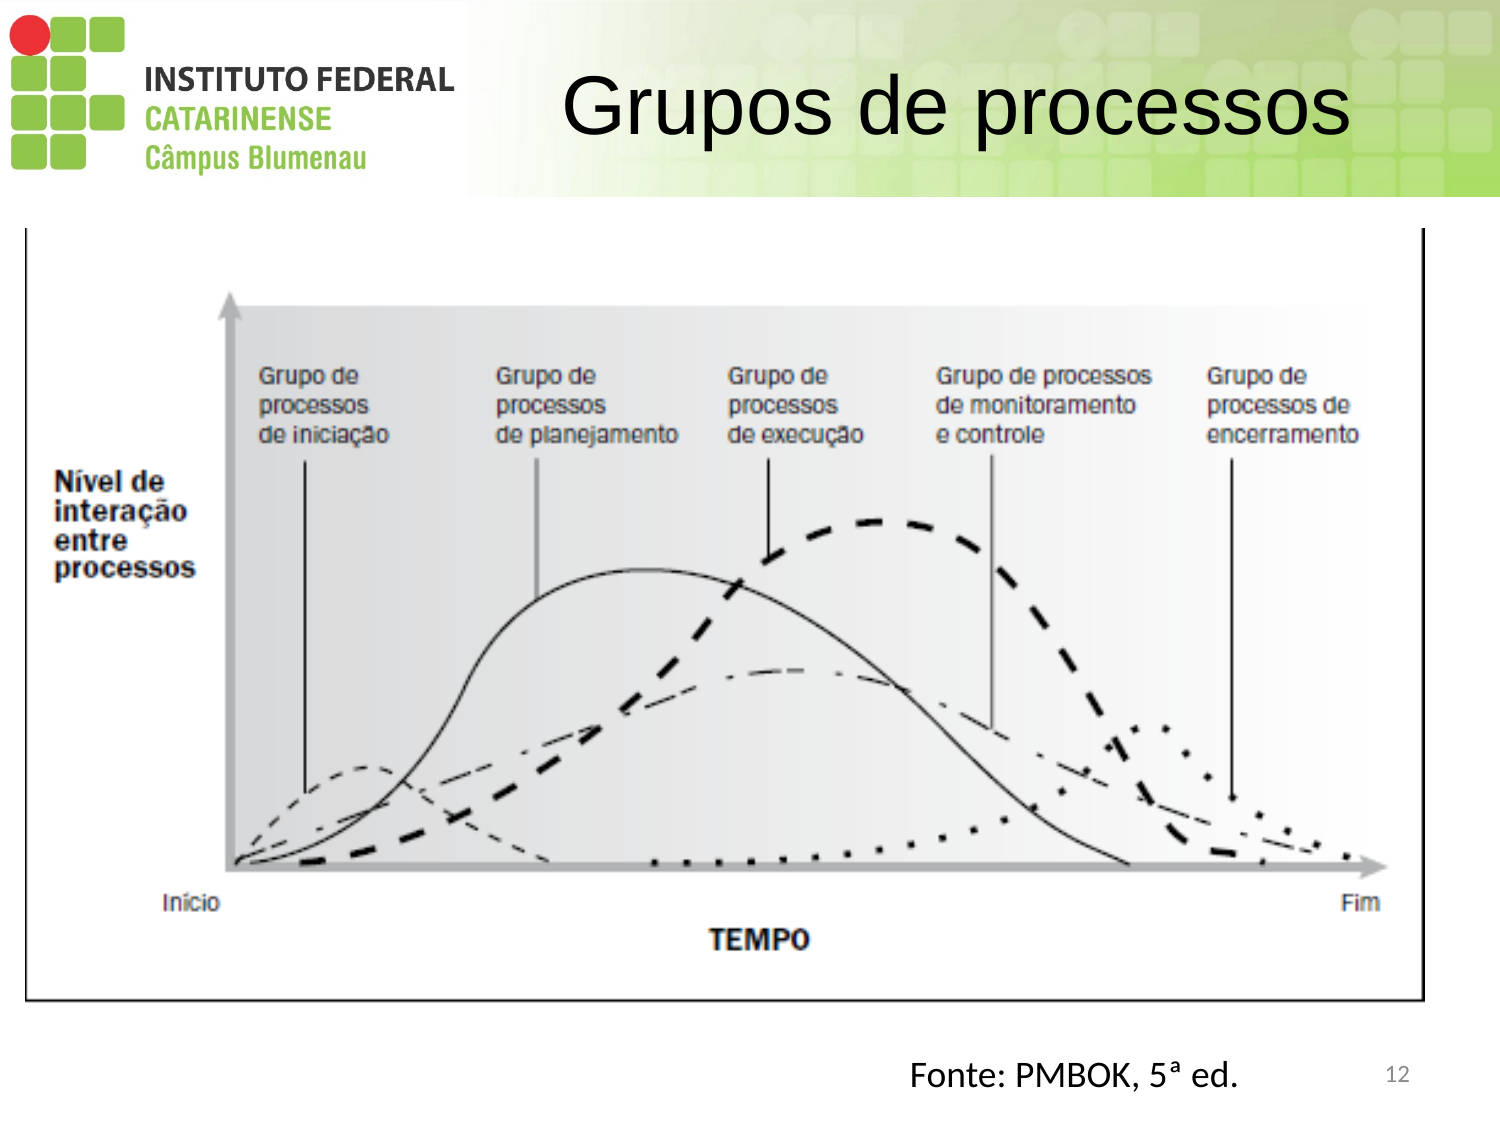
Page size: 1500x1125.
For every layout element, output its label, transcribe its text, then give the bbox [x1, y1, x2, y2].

picture [0, 0, 1500, 197]
slide_number 12 [1255, 1042, 1425, 1103]
title Grupos de processos [546, 7, 1459, 195]
picture [25, 227, 1425, 1005]
text_box Fonte: PMBOK, 5ª ed. [895, 1042, 1255, 1103]
